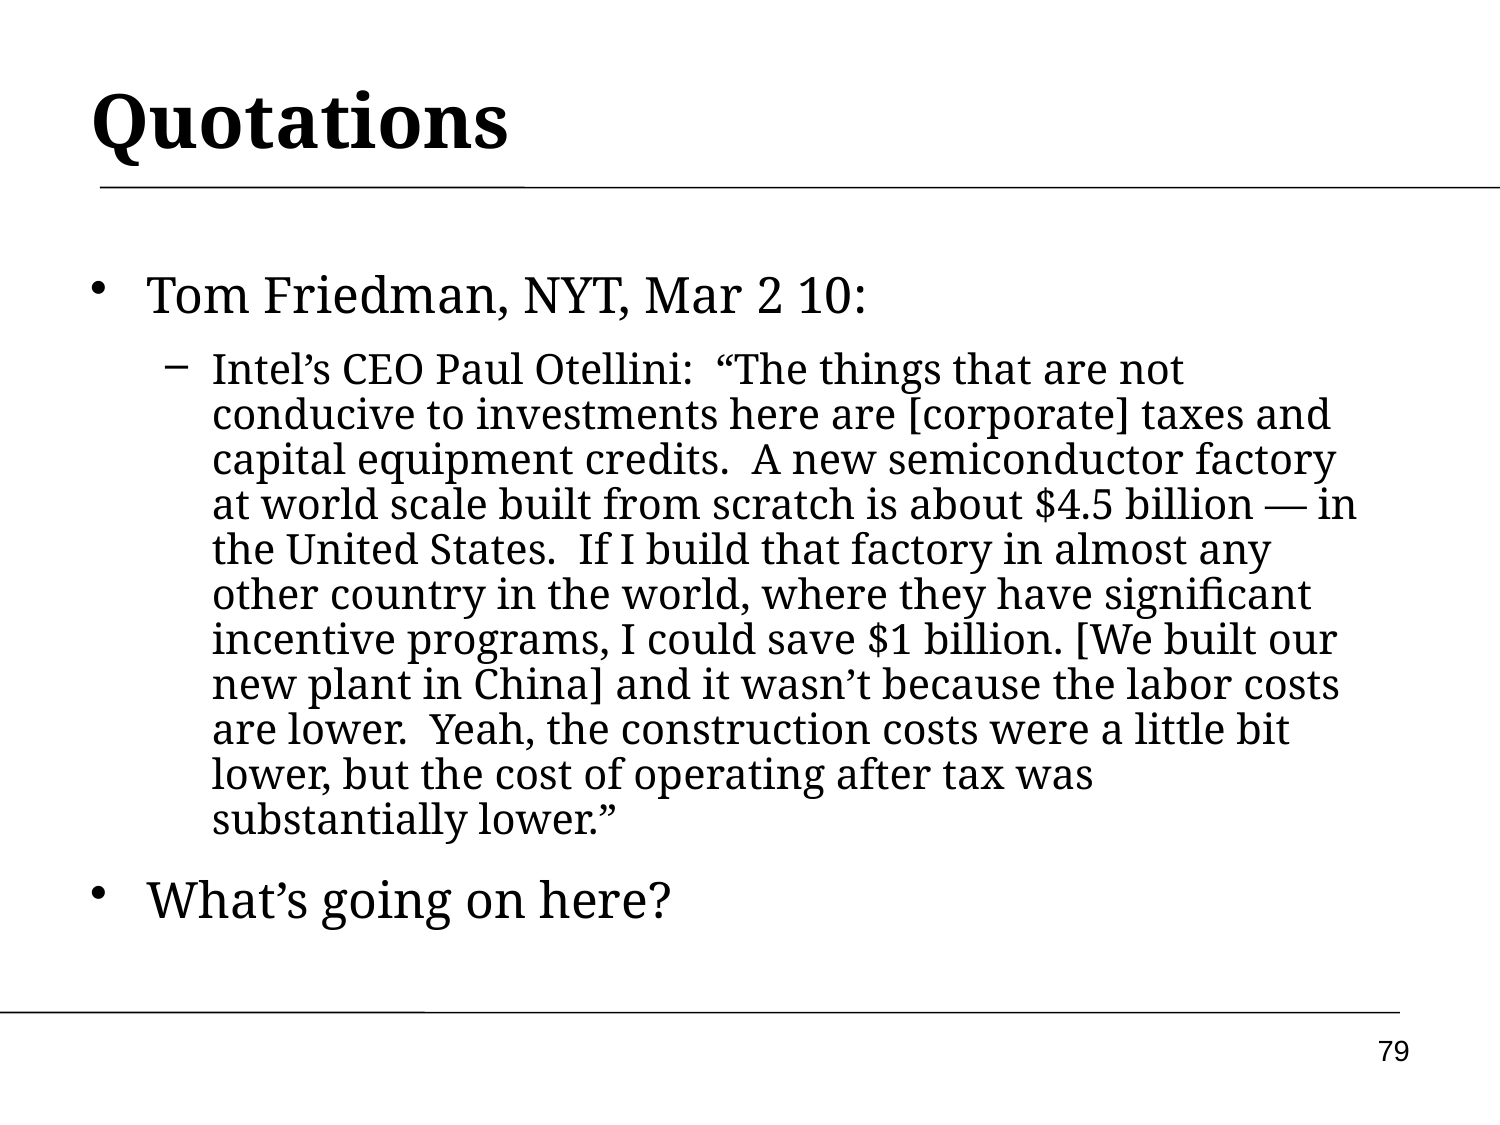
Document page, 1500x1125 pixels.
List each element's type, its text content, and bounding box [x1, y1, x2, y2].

title Quotations [75, 50, 1425, 188]
list Tom Friedman, NYT, Mar 2 10: Intel’s CEO Paul Otellini: “The things that are not conducive to investments here are [corporate] taxes and capital equipment credits. A new semiconductor factory at world scale built from scratch is about $4.5 billion — in the United States. If I build that factory in almost any other country in the world, where they have significant incentive programs, I could save $1 billion. [We built our new plant in China] and it wasn’t because the labor costs are lower. Yeah, the construction costs were a little bit lower, but the cost of operating after tax was substantially lower.” What’s going on here? [75, 262, 1375, 1005]
slide_number 79 [1074, 1024, 1426, 1103]
